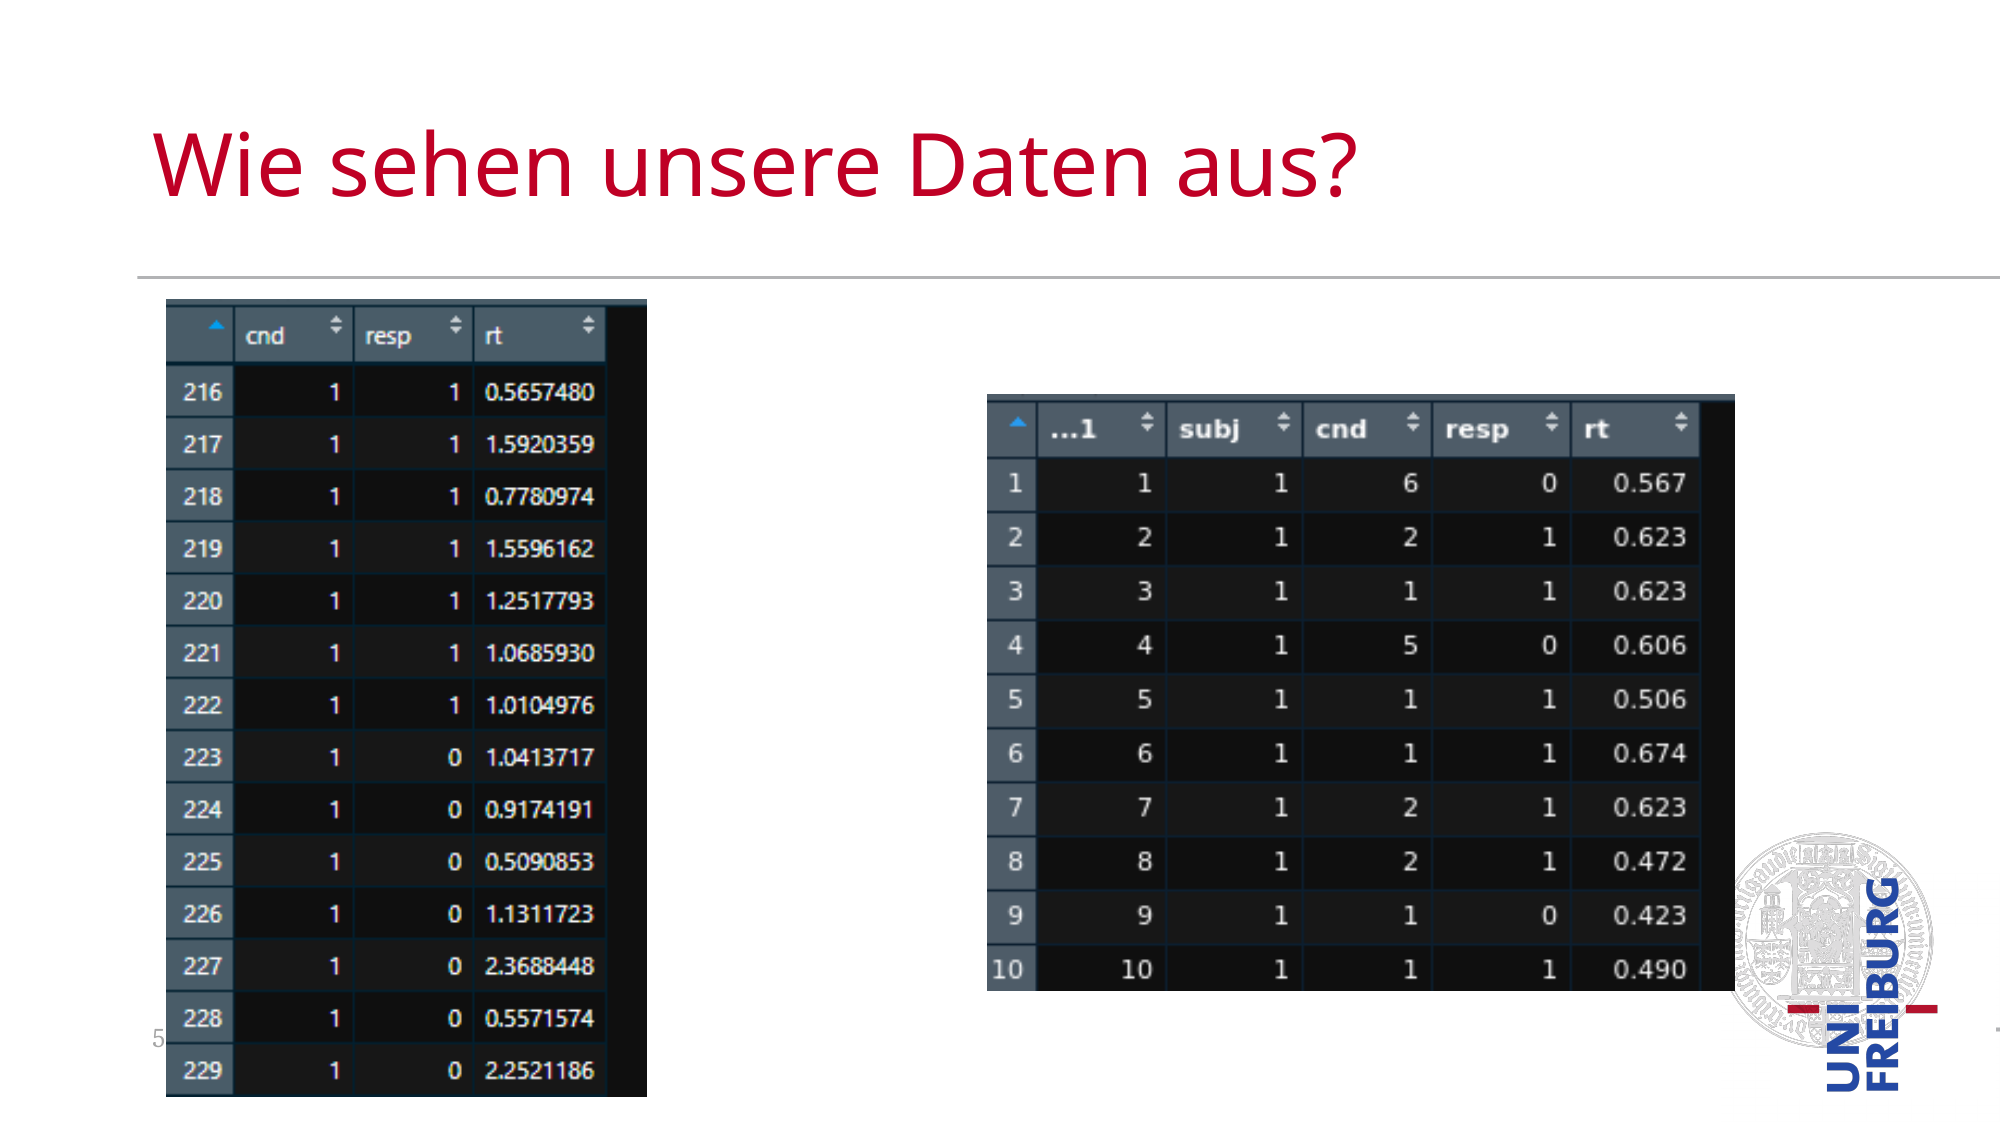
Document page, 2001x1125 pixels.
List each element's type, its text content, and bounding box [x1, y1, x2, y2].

title Wie sehen unsere Daten aus? [137, 59, 1863, 278]
picture [987, 394, 2000, 1122]
slide_number 5 [137, 1012, 166, 1073]
picture [166, 299, 647, 1097]
